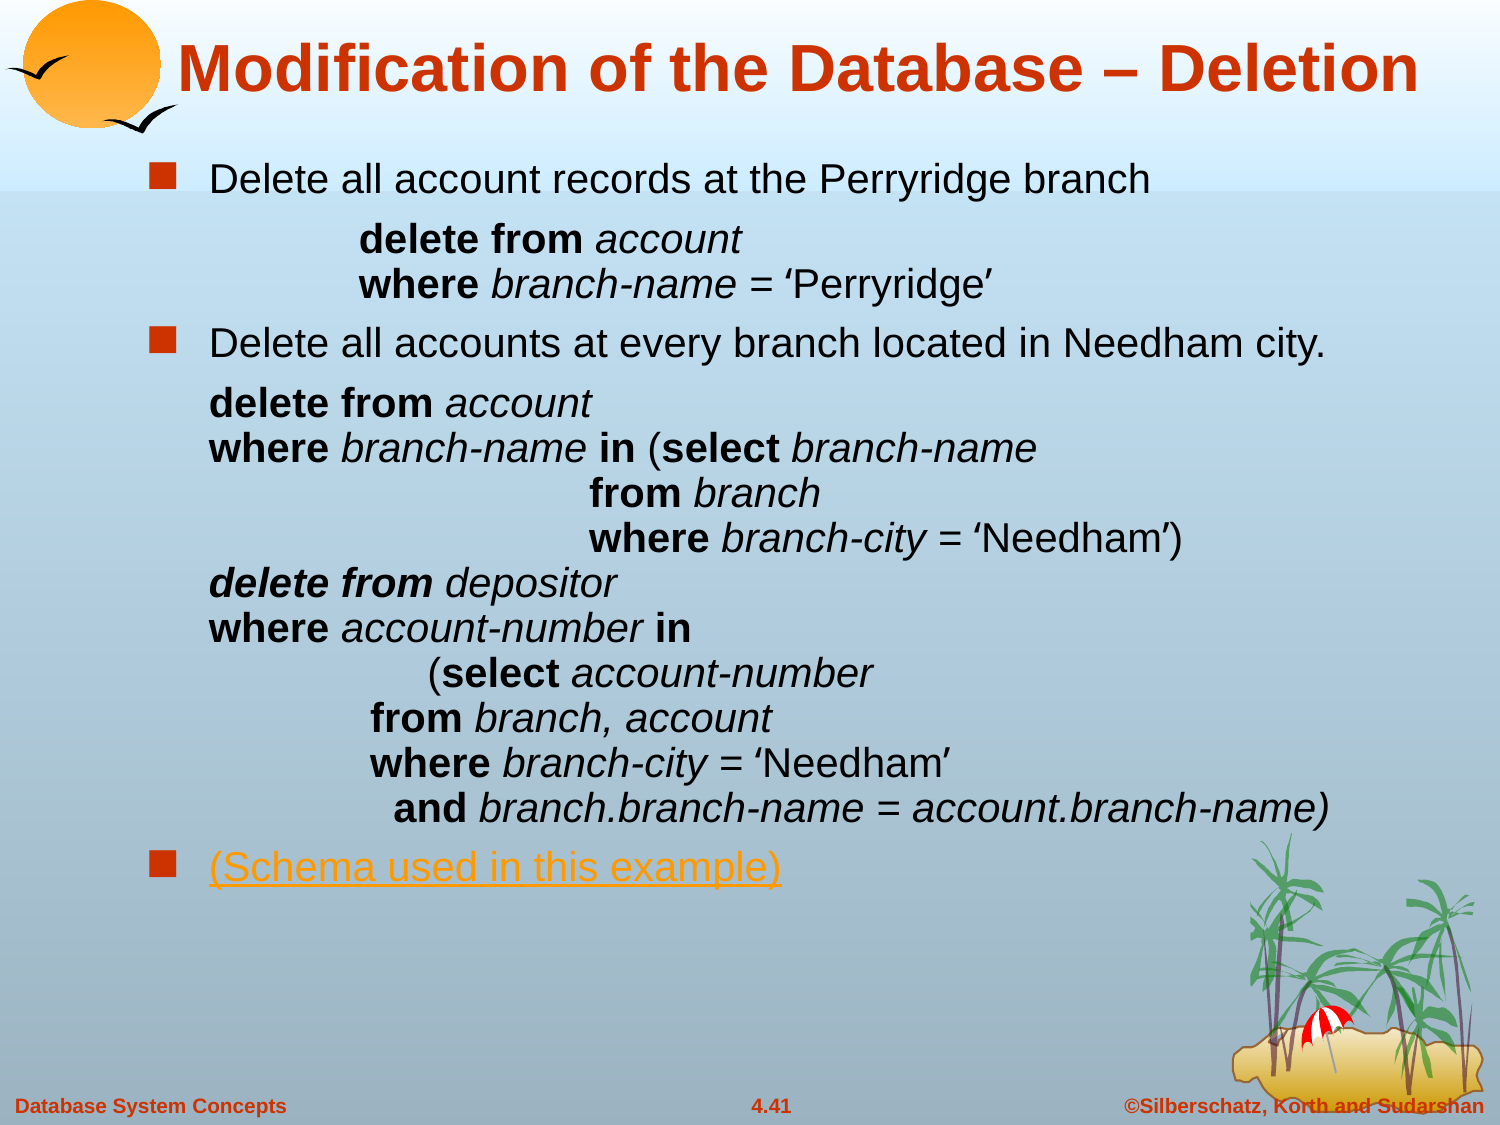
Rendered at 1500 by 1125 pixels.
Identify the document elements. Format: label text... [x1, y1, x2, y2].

list Delete all account records at the Perryridge branch delete from account where branch-name = ‘Perryridge’ Delete all accounts at every branch located in Needham city. delete from account where branch-name in (select branch-name from branch where branch-city = ‘Needham’) delete from depositor where account-number in (select account-number from branch, account where branch-city = ‘Needham’ and branch.branch-name = account.branch-name) (Schema used in this example) [137, 149, 1409, 974]
title Modification of the Database – Deletion [137, 12, 1463, 113]
